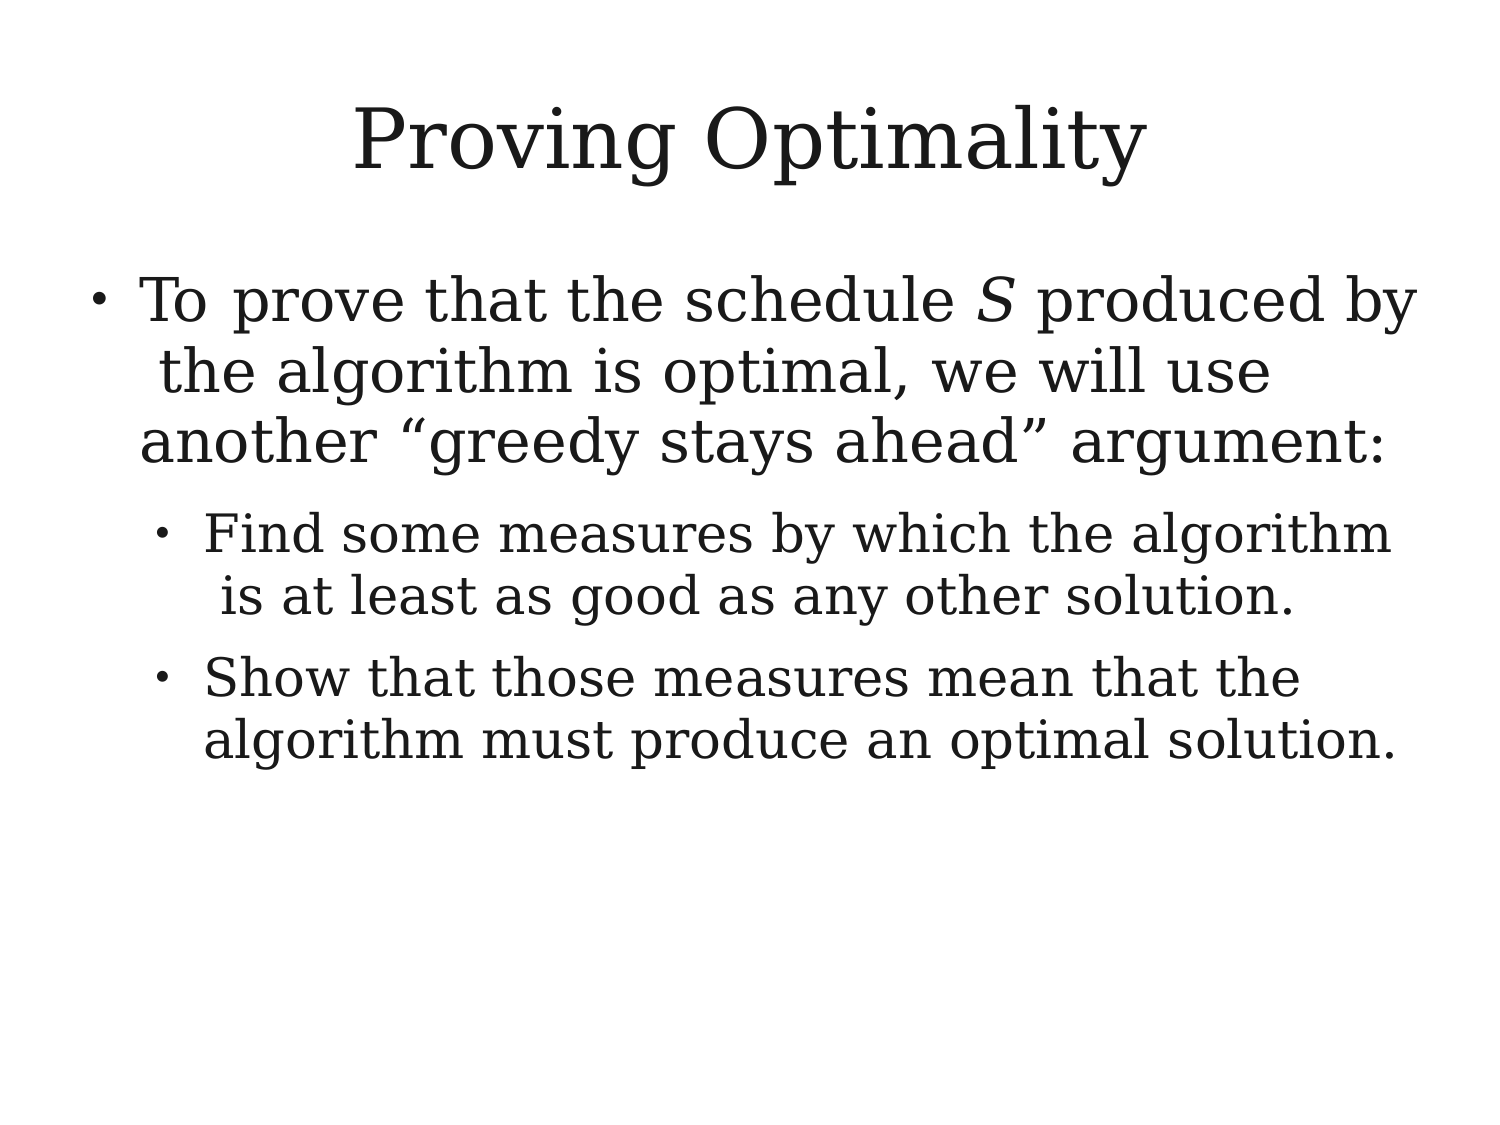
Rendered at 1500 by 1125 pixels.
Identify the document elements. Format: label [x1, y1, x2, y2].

text_box [201, 496, 1401, 769]
title [349, 83, 1149, 257]
text_box [137, 257, 1423, 475]
text_box [153, 658, 177, 689]
text_box [89, 277, 115, 313]
text_box [153, 513, 177, 545]
